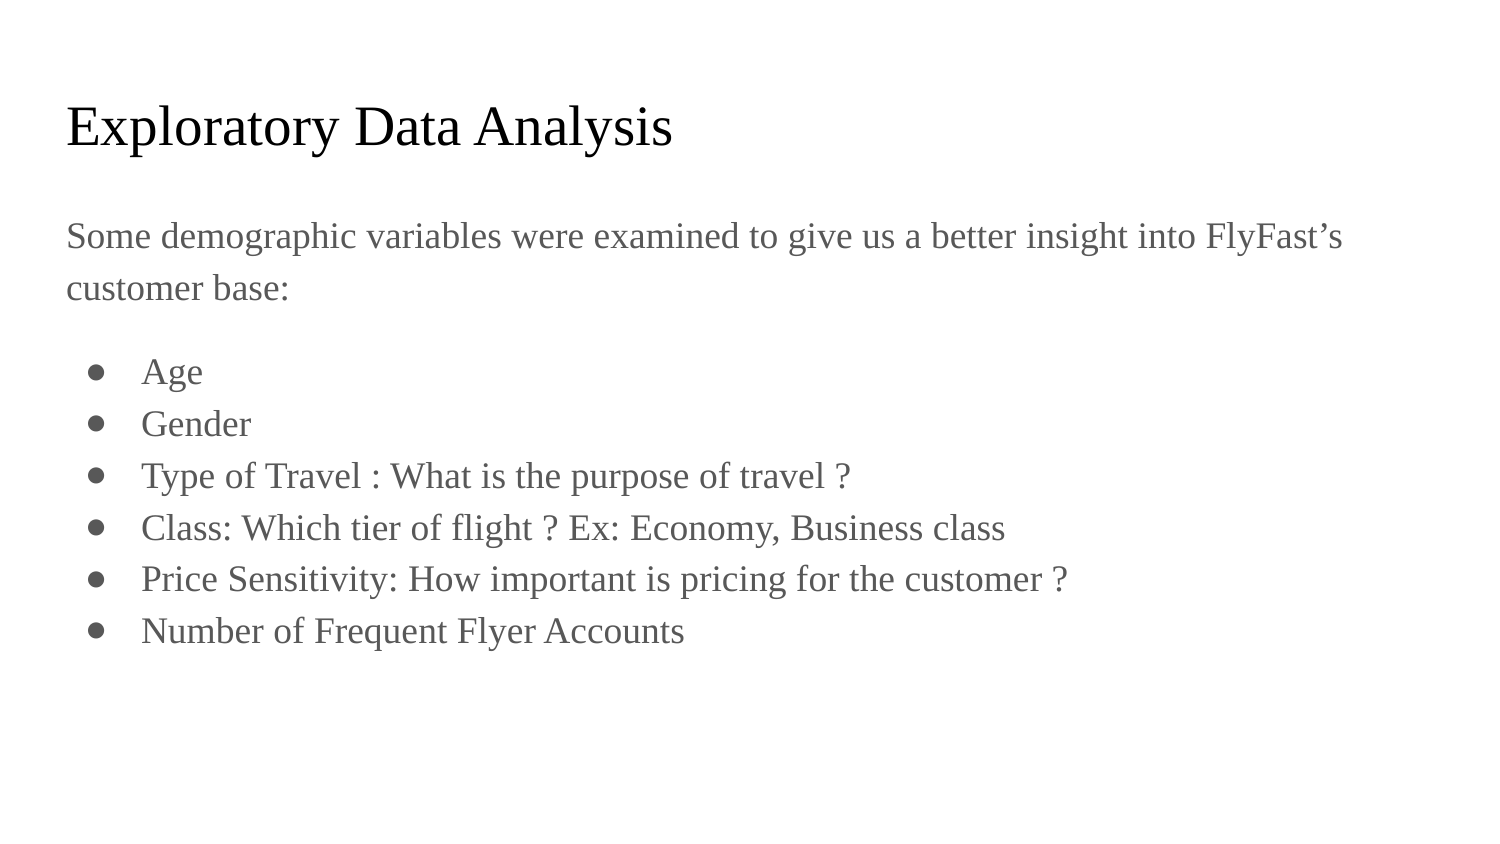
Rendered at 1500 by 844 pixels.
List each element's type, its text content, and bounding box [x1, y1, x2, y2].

title Exploratory Data Analysis [50, 72, 1450, 168]
list Some demographic variables were examined to give us a better insight into FlyFast’s customer base: Age Gender Type of Travel : What is the purpose of travel ? Class: Which tier of flight ? Ex: Economy, Business class Price Sensitivity: How important is pricing for the customer ? Number of Frequent Flyer Accounts [50, 188, 1450, 770]
